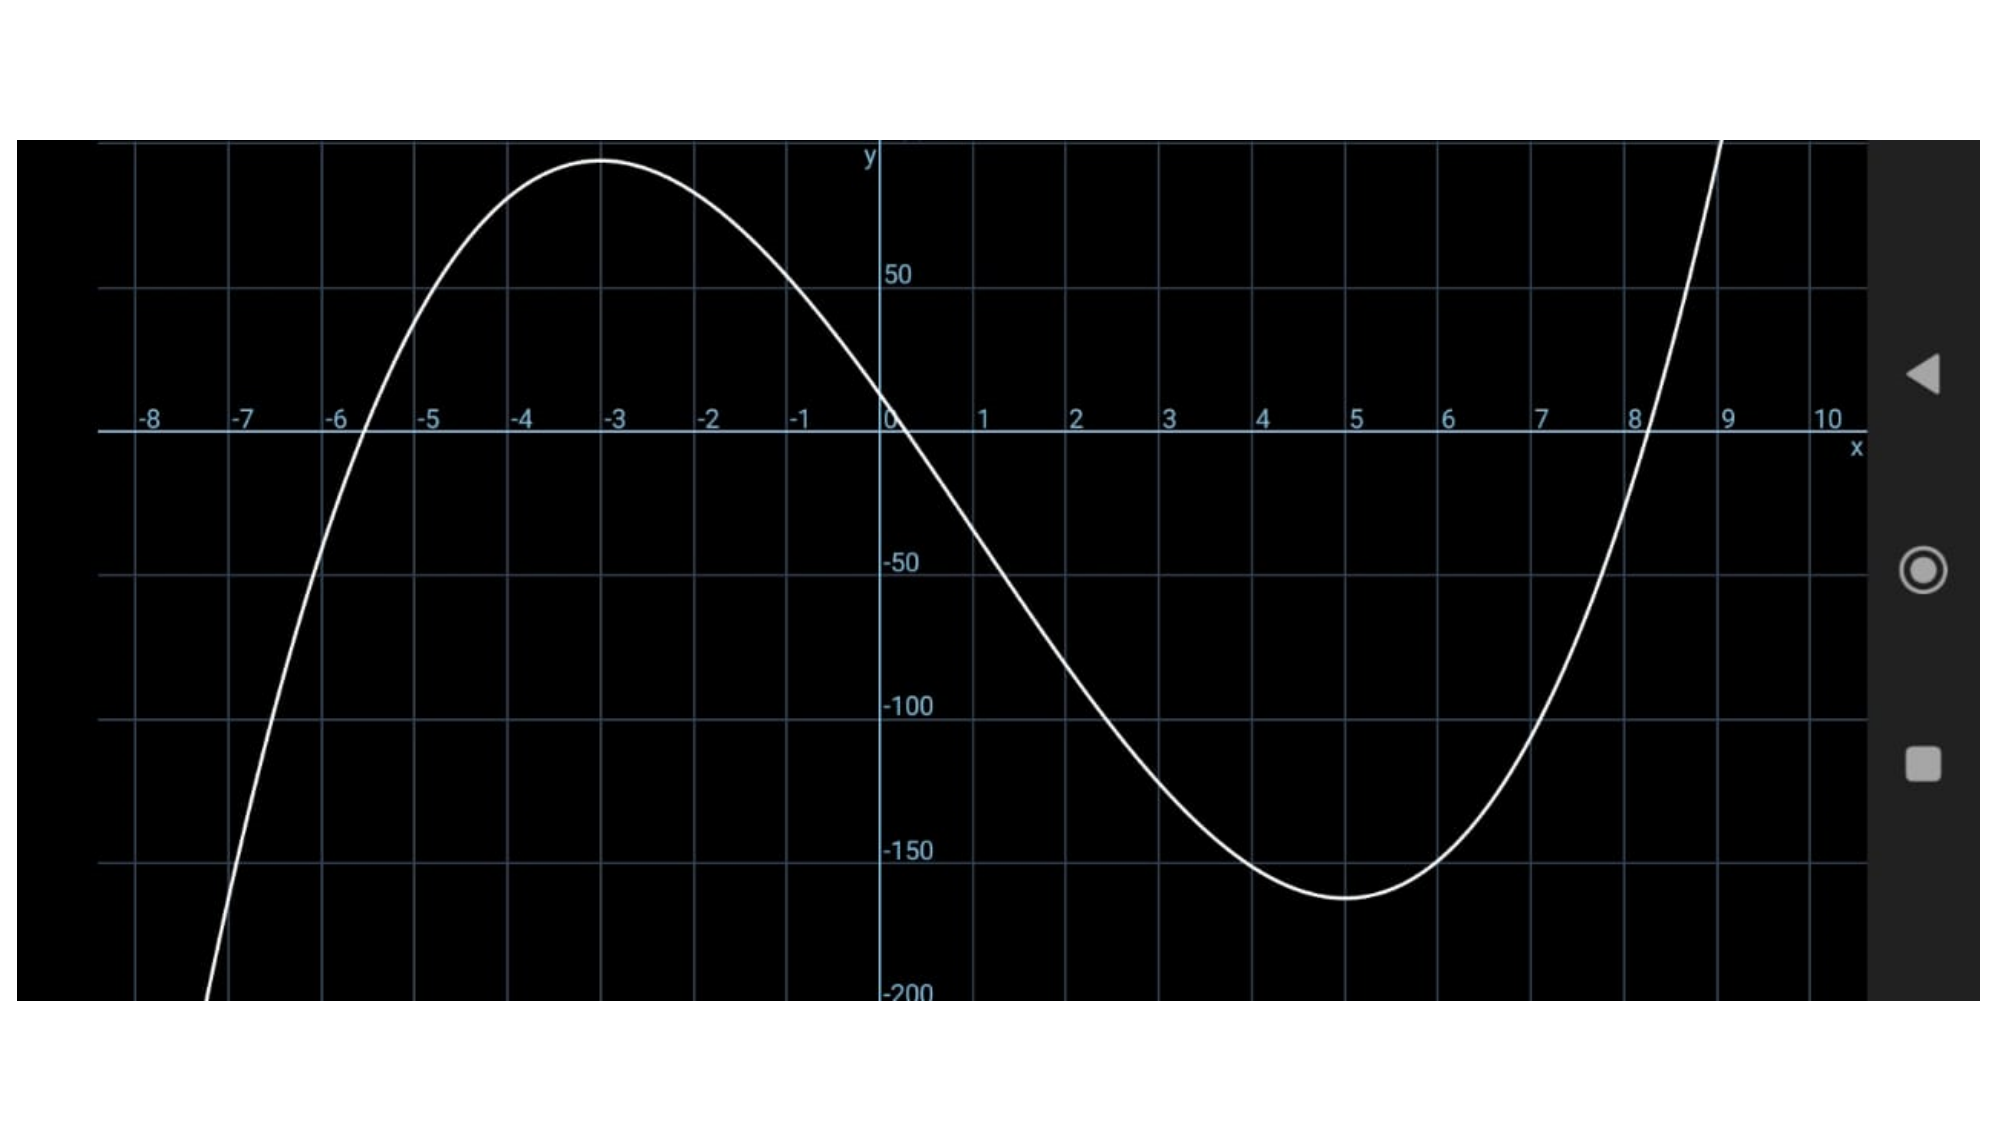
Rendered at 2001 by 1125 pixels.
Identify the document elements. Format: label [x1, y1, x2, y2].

picture [17, 140, 1980, 1001]
